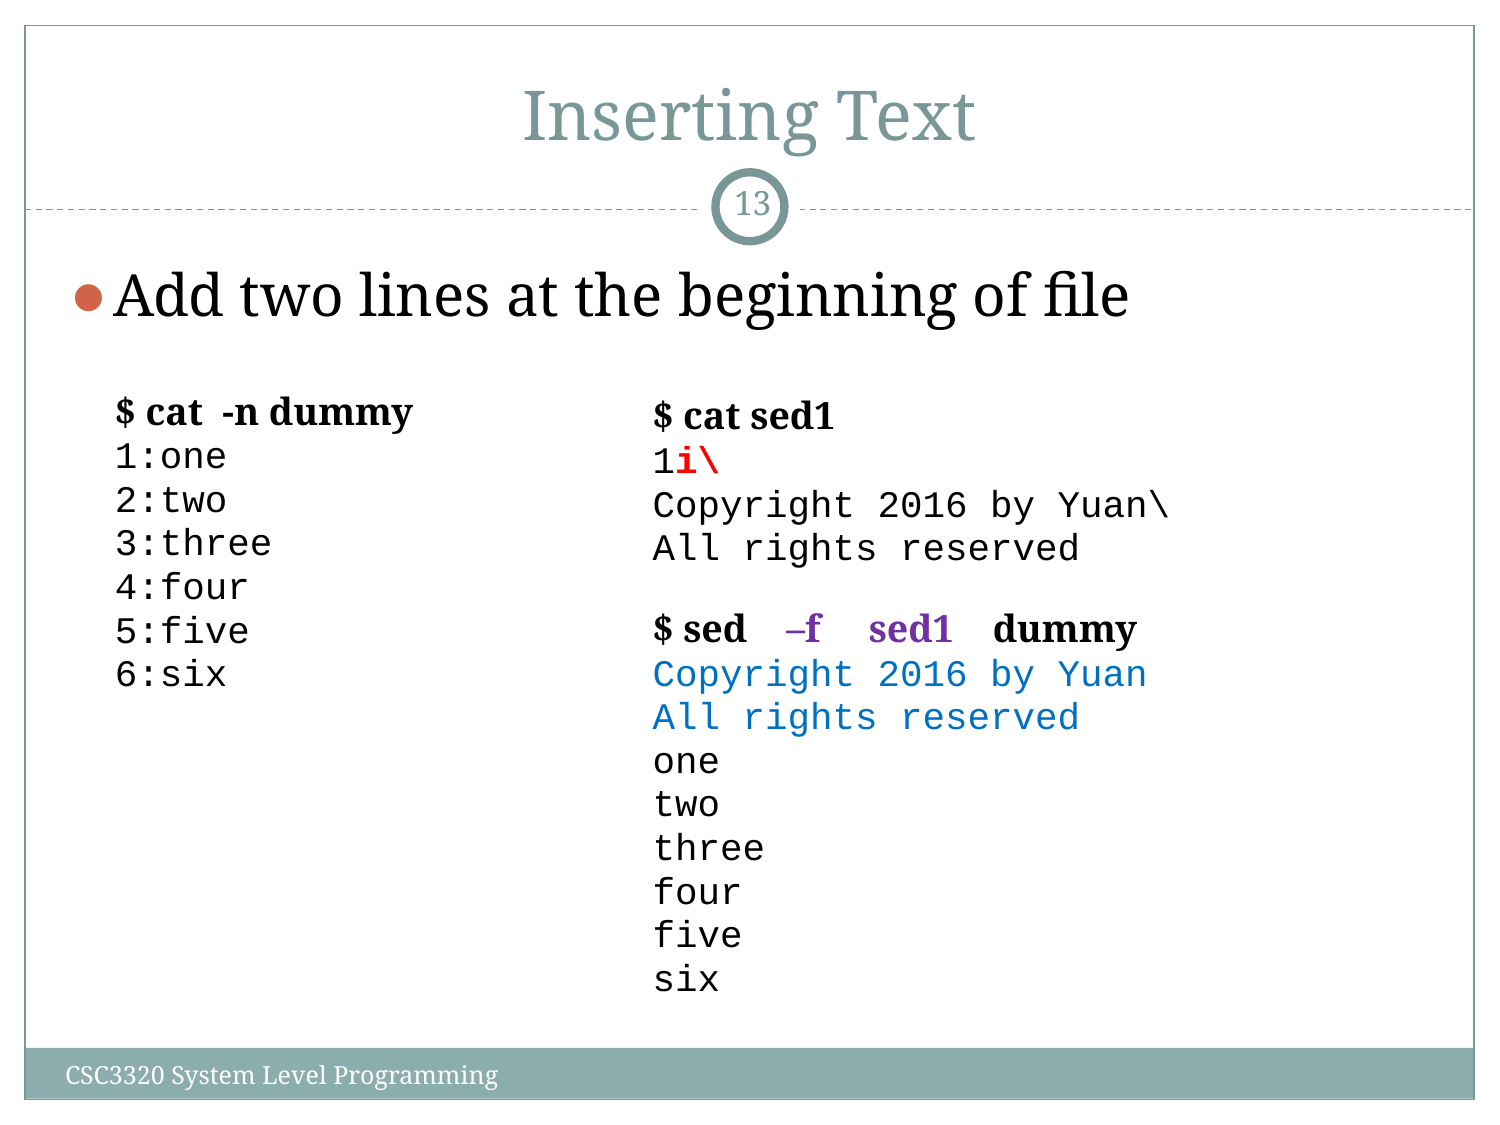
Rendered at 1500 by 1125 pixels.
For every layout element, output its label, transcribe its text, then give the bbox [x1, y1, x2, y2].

text_box $ cat -n dummy 1:one 2:two 3:three 4:four 5:five 6:six [99, 337, 638, 706]
footer CSC3320 System Level Programming [50, 1051, 638, 1112]
title Inserting Text [49, 37, 1450, 162]
slide_number ‹#› [715, 168, 791, 241]
text_box $ cat sed1 1i\ Copyright 2016 by Yuan\ All rights reserved [638, 387, 1500, 577]
list Add two lines at the beginning of file [49, 250, 1445, 1001]
text_box $ sed –f sed1 dummy Copyright 2016 by Yuan All rights reserved one two three four five six [637, 600, 1388, 1012]
